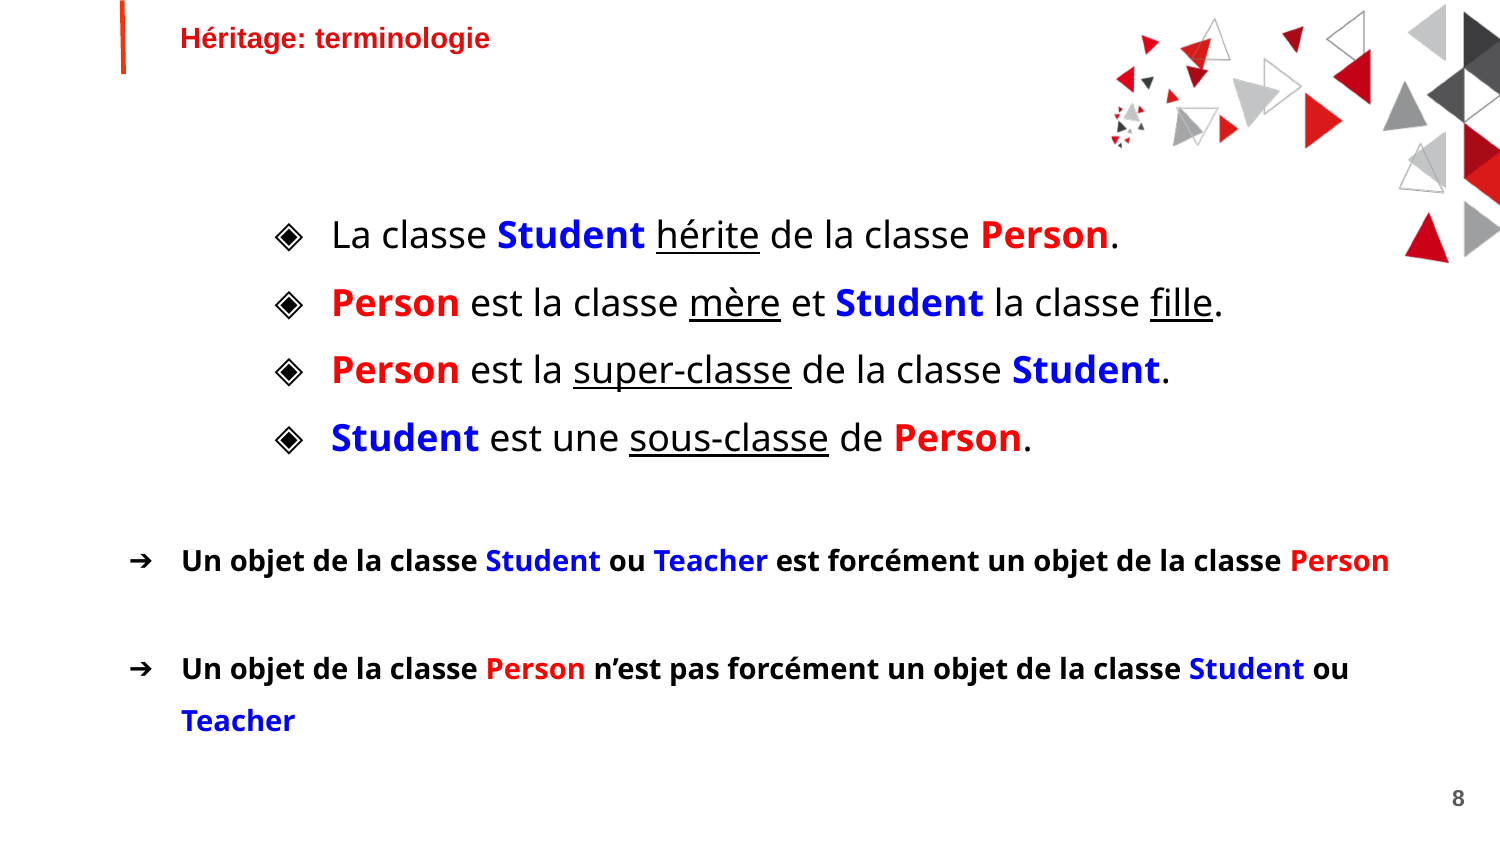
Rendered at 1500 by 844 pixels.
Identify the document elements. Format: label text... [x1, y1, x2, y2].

picture [1110, 0, 1500, 268]
slide_number ‹#› [1389, 764, 1480, 830]
text_box La classe Student hérite de la classe Person. Person est la classe mère et Student la classe fille. Person est la super-classe de la classe Student. Student est une sous-classe de Person. Un objet de la classe Student ou Teacher est forcément un objet de la classe Person Un objet de la classe Person n’est pas forcément un objet de la classe Student ou Teacher [90, 173, 1409, 753]
text_box Héritage: terminologie [140, 4, 793, 70]
